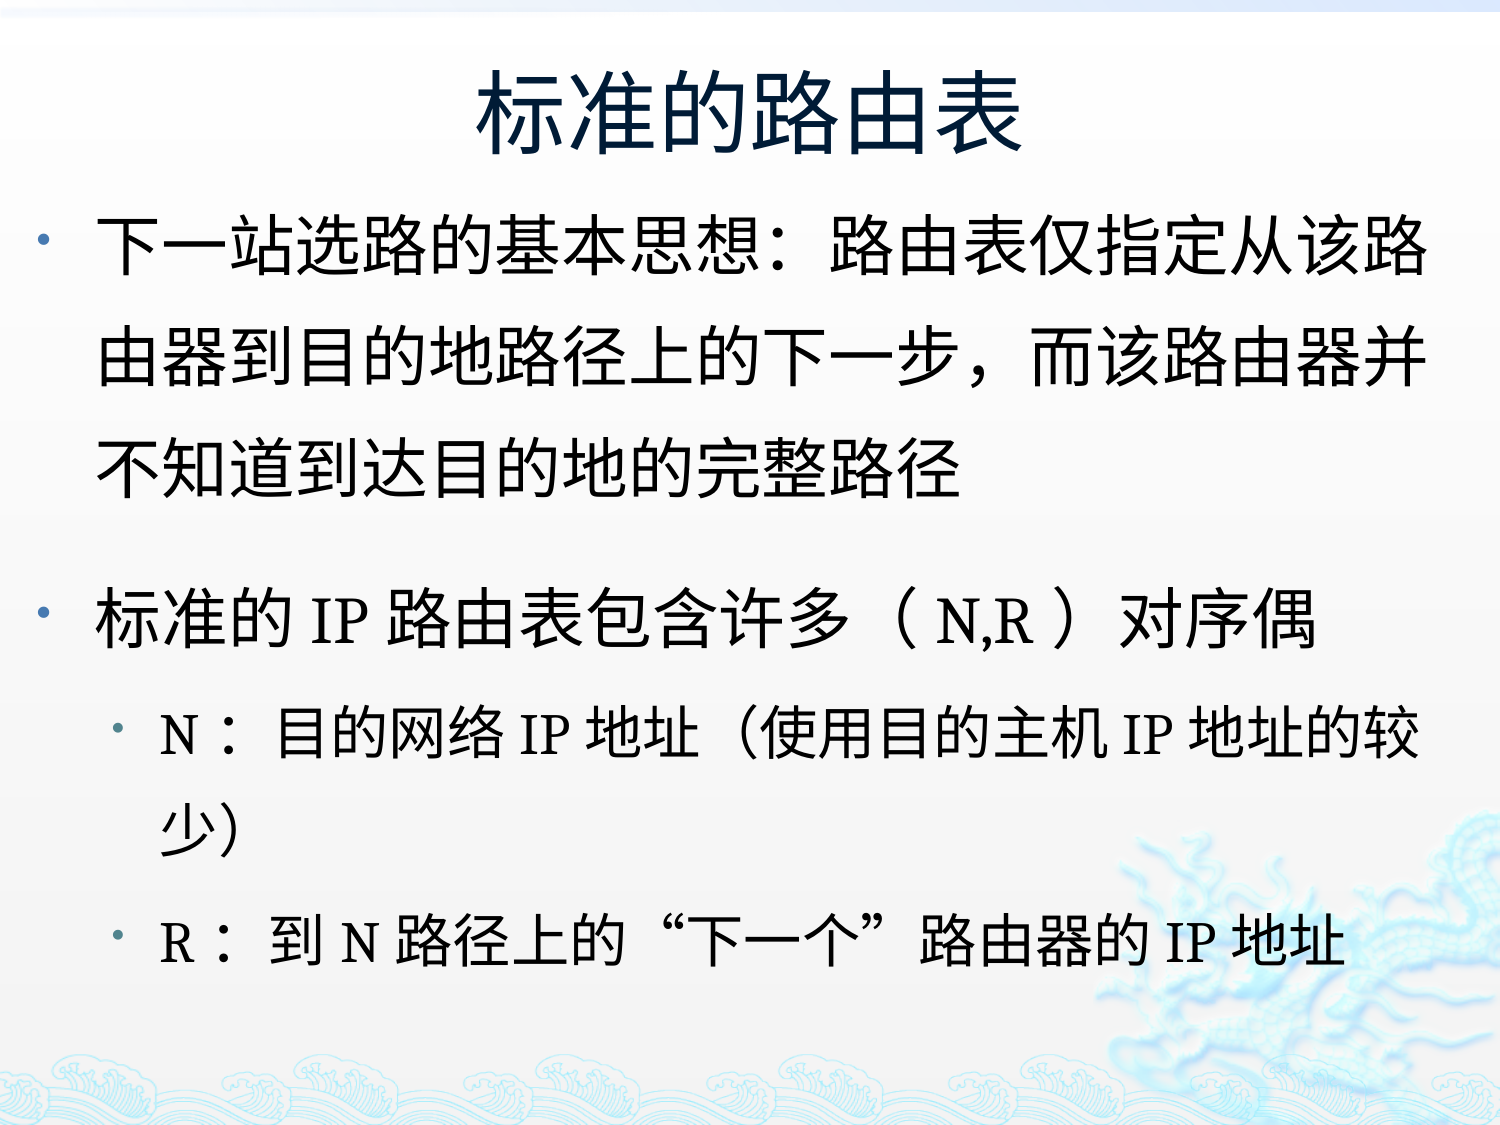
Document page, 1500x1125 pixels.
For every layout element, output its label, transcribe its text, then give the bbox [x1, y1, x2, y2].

title 标准的路由表 [75, 45, 1425, 164]
list 下一站选路的基本思想：路由表仅指定从该路由器到目的地路径上的下一步，而该路由器并不知道到达目的地的完整路径 标准的IP路由表包含许多（N,R）对序偶 N：目的网络IP地址（使用目的主机IP地址的较少） R：到N路径上的“下一个”路由器的IP地址 [23, 164, 1465, 1090]
